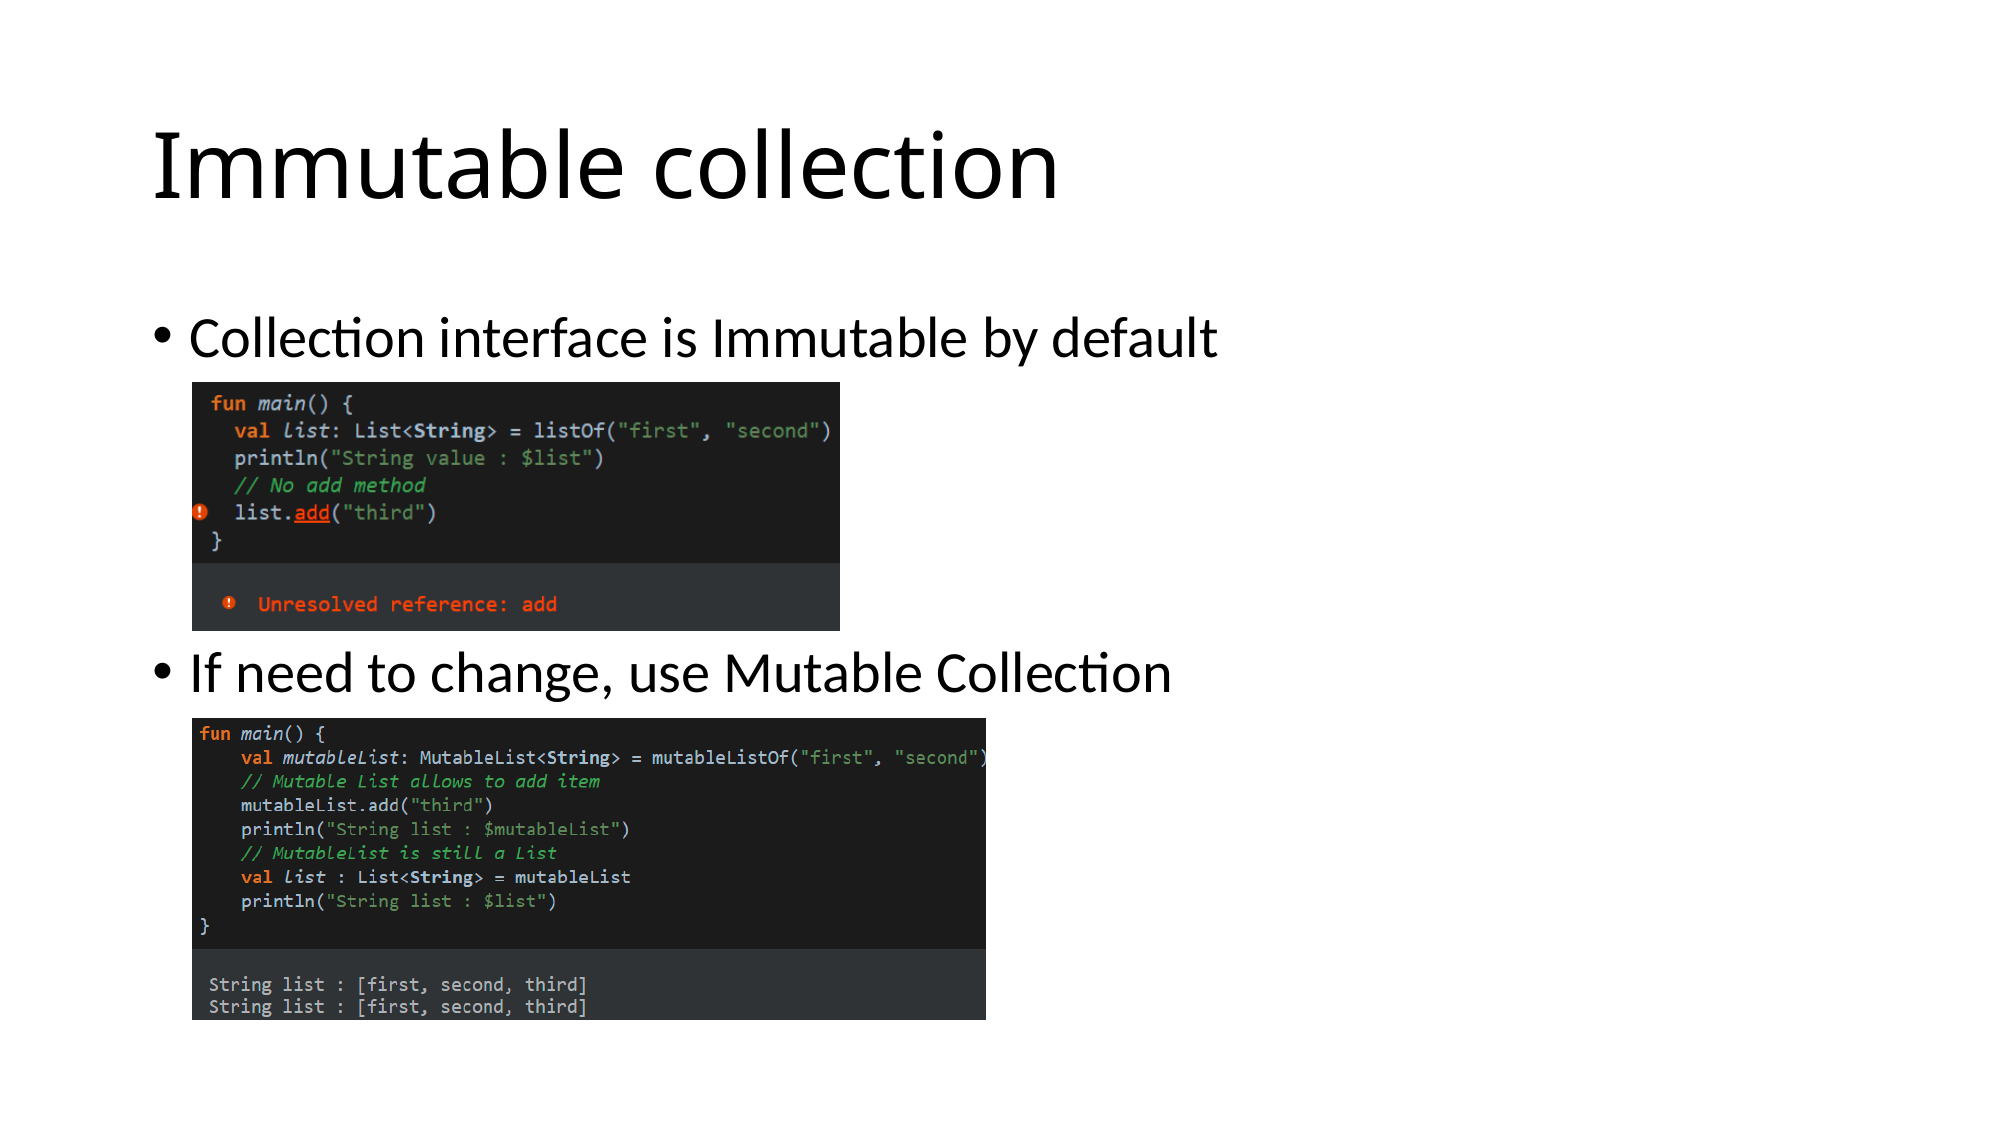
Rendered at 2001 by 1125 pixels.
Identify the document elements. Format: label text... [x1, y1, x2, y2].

picture [192, 718, 986, 1020]
list Collection interface is Immutable by default If need to change, use Mutable Collection [137, 299, 1863, 1014]
title Immutable collection [137, 59, 1863, 278]
picture [192, 382, 840, 631]
